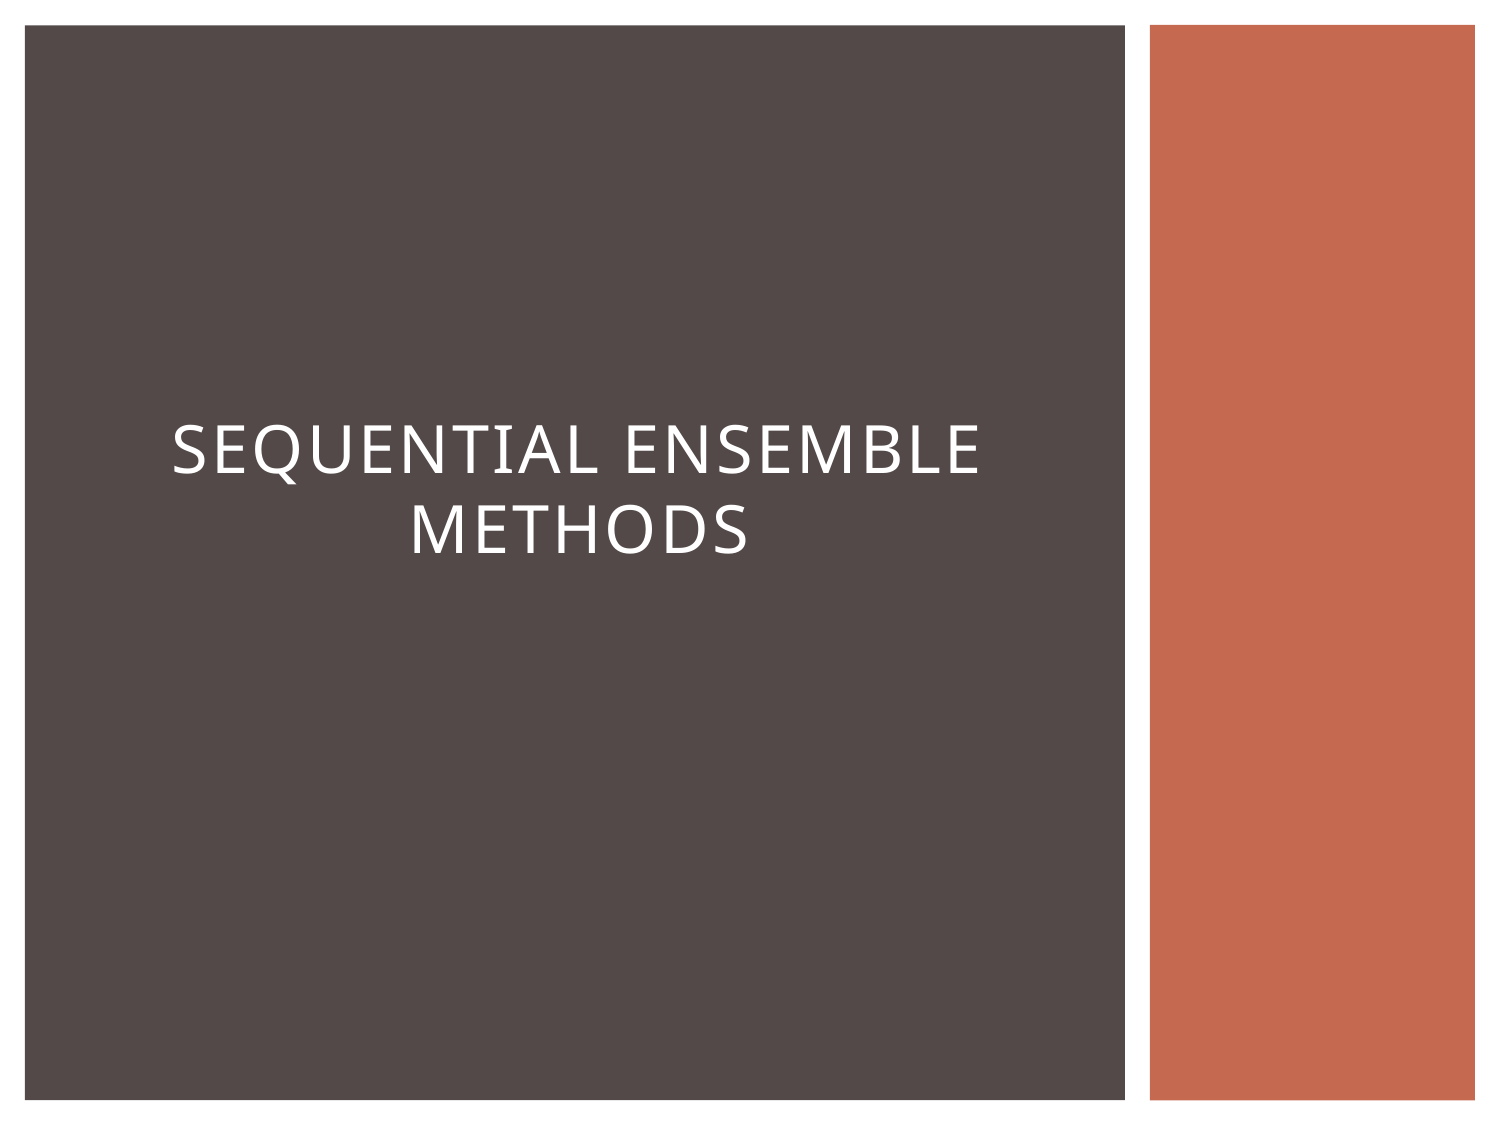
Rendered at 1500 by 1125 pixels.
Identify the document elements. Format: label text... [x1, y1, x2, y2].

title Sequential Ensemble methods [22, 336, 1136, 637]
